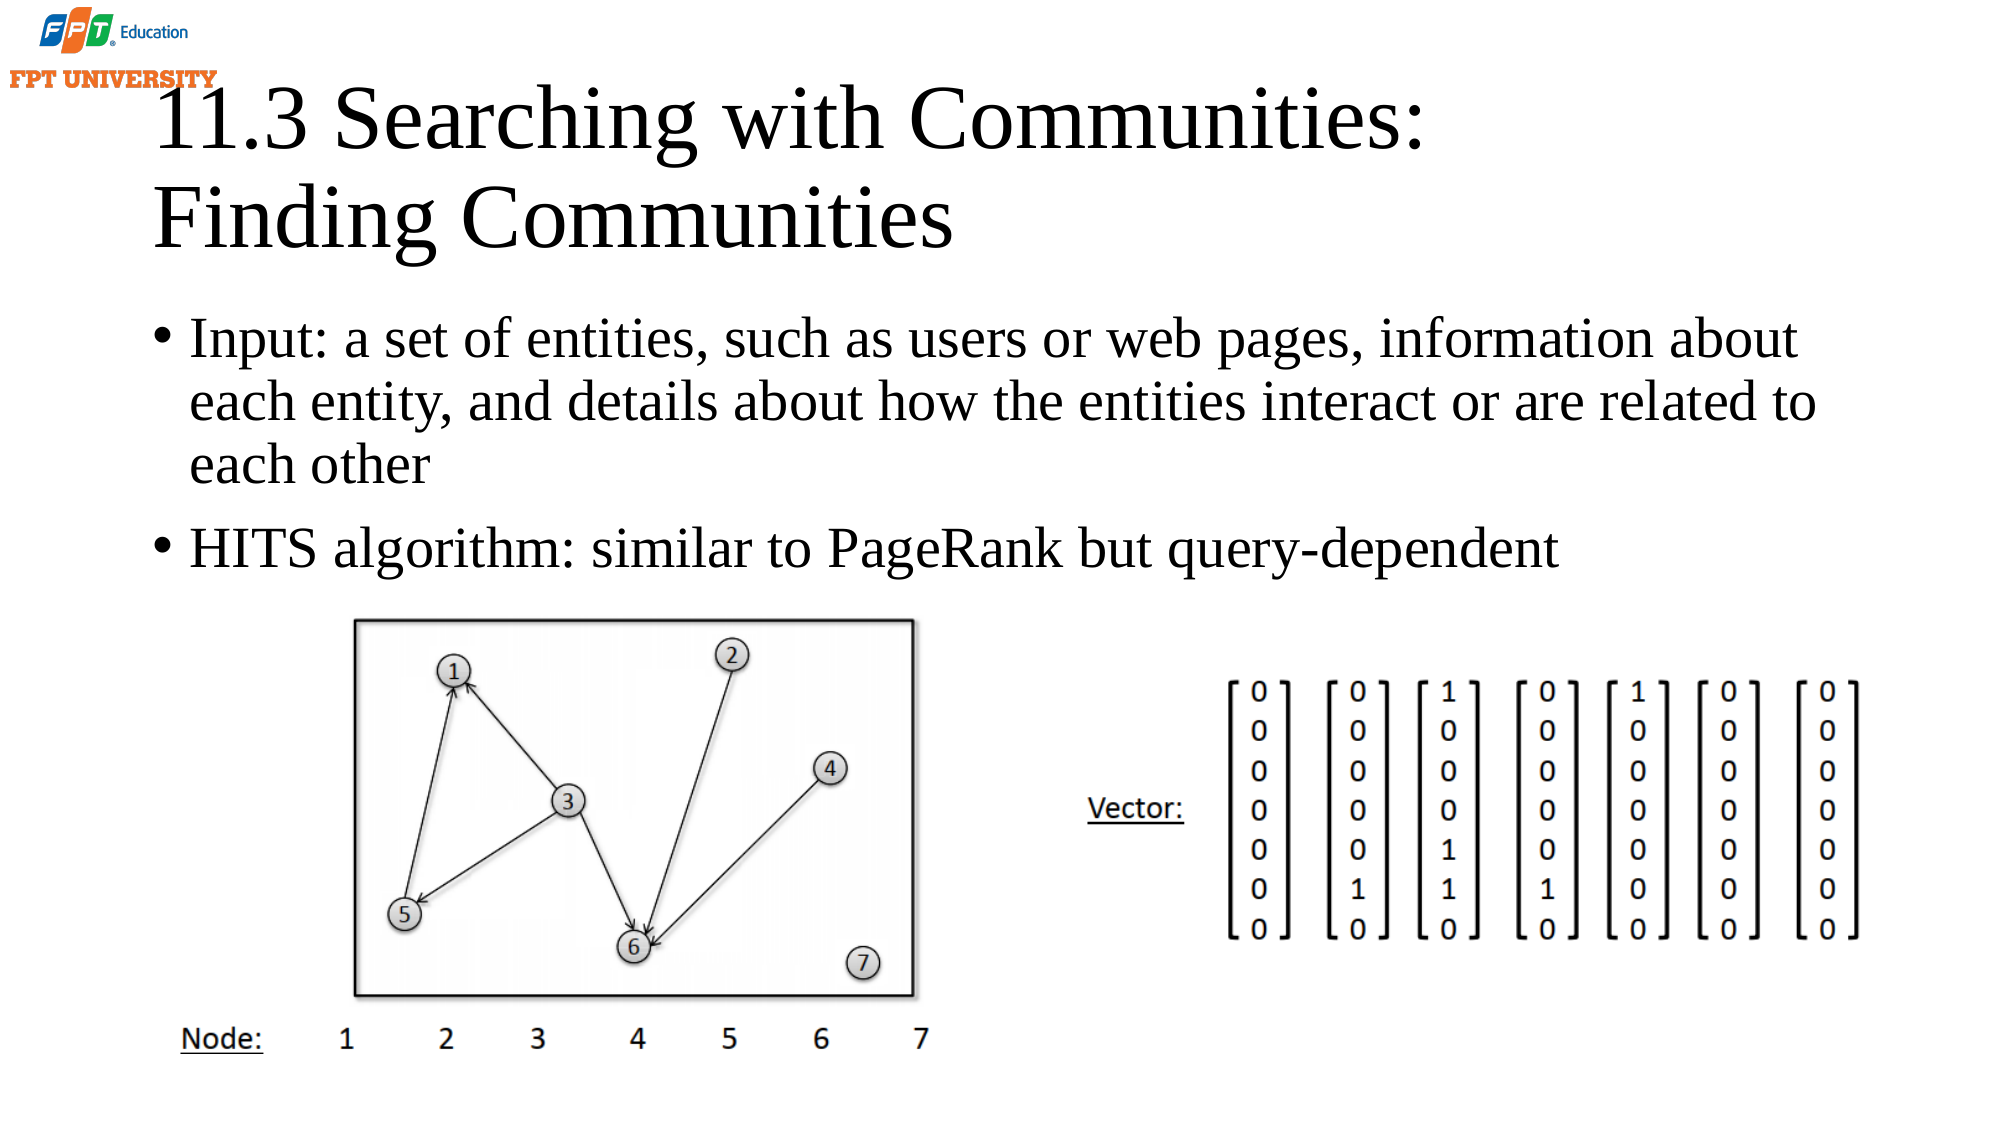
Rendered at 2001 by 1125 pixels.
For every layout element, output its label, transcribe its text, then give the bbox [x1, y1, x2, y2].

picture [162, 611, 931, 1054]
title 11.3 Searching with Communities: Finding Communities [137, 59, 1863, 278]
list Input: a set of entities, such as users or web pages, information about each entity, and details about how the entities interact or are related to each other HITS algorithm: similar to PageRank but query-dependent [137, 299, 1863, 1014]
picture [1079, 676, 1863, 947]
picture [10, 7, 217, 88]
